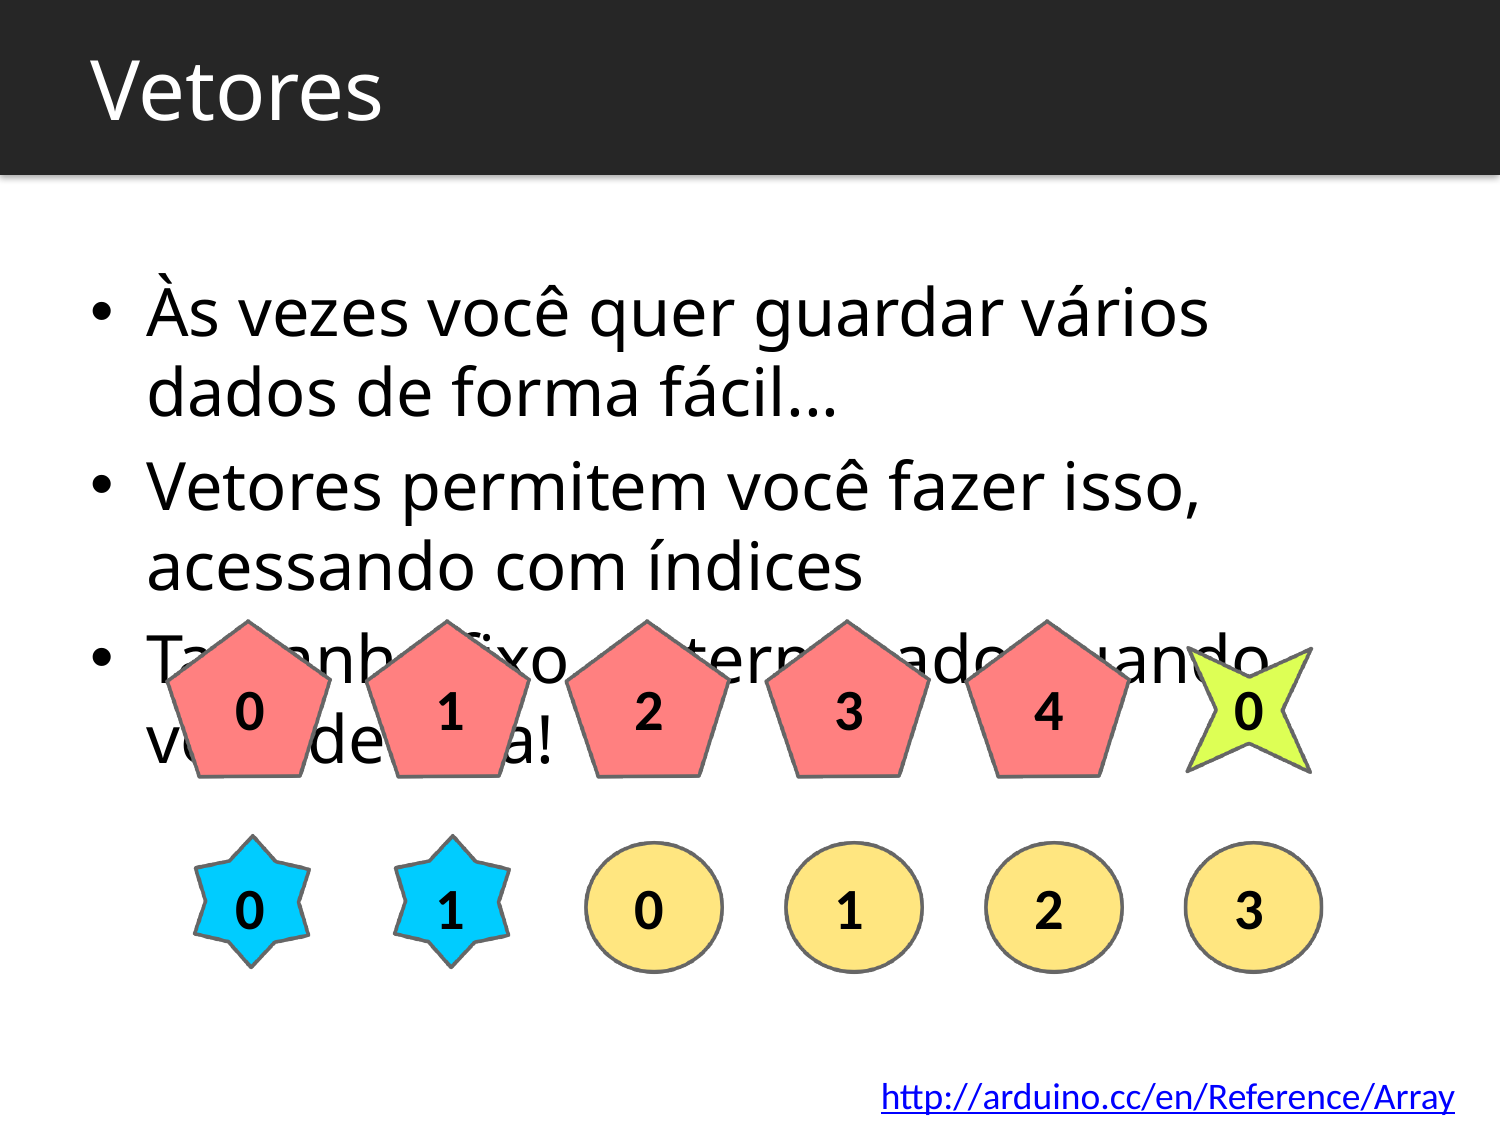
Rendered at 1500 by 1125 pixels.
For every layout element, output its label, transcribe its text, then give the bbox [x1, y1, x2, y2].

picture [566, 822, 738, 991]
picture [766, 822, 938, 991]
picture [966, 822, 1137, 991]
picture [167, 822, 338, 991]
text_box Vetores [74, 0, 1425, 175]
picture [1166, 822, 1337, 991]
picture [564, 619, 740, 797]
picture [963, 619, 1140, 797]
picture [1163, 623, 1340, 802]
text_box [0, 0, 1500, 176]
text_box http://arduino.cc/en/Reference/Array [866, 1064, 1500, 1125]
picture [364, 619, 541, 797]
picture [764, 619, 940, 797]
picture [164, 619, 341, 797]
list Às vezes você quer guardar vários dados de forma fácil... Vetores permitem você fazer isso, acessando com índices Tamanho fixo, determinado quando você declara! [75, 262, 1425, 555]
picture [366, 822, 538, 991]
